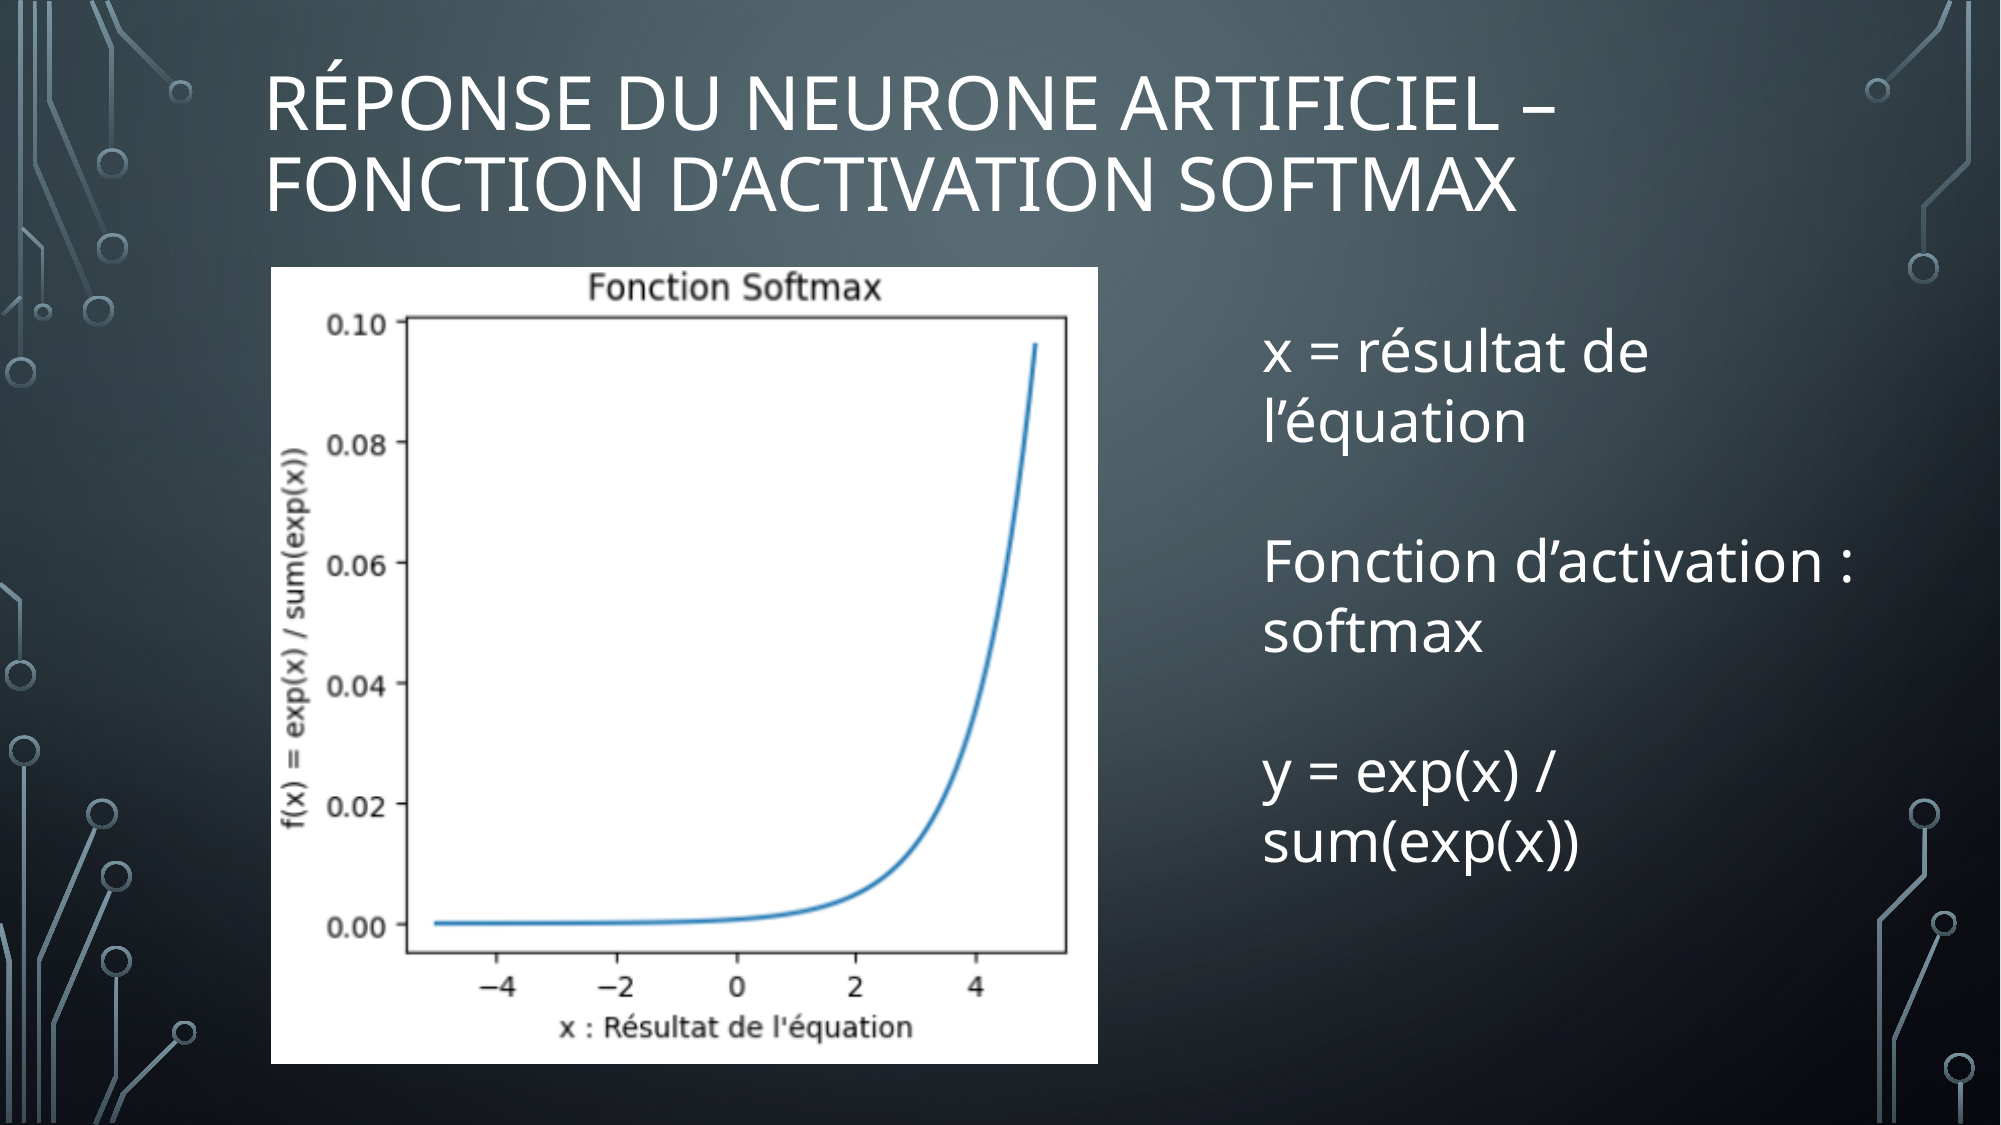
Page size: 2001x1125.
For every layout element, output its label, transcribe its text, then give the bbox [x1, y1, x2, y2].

picture [271, 267, 1098, 1064]
text_box x = résultat de l’équation Fonction d’activation : softmax y = exp(x) / sum(exp(x)) [1247, 306, 1873, 881]
title réponse du neurone artificiel – fonction d’activation SOFTMAX [248, 25, 1874, 268]
